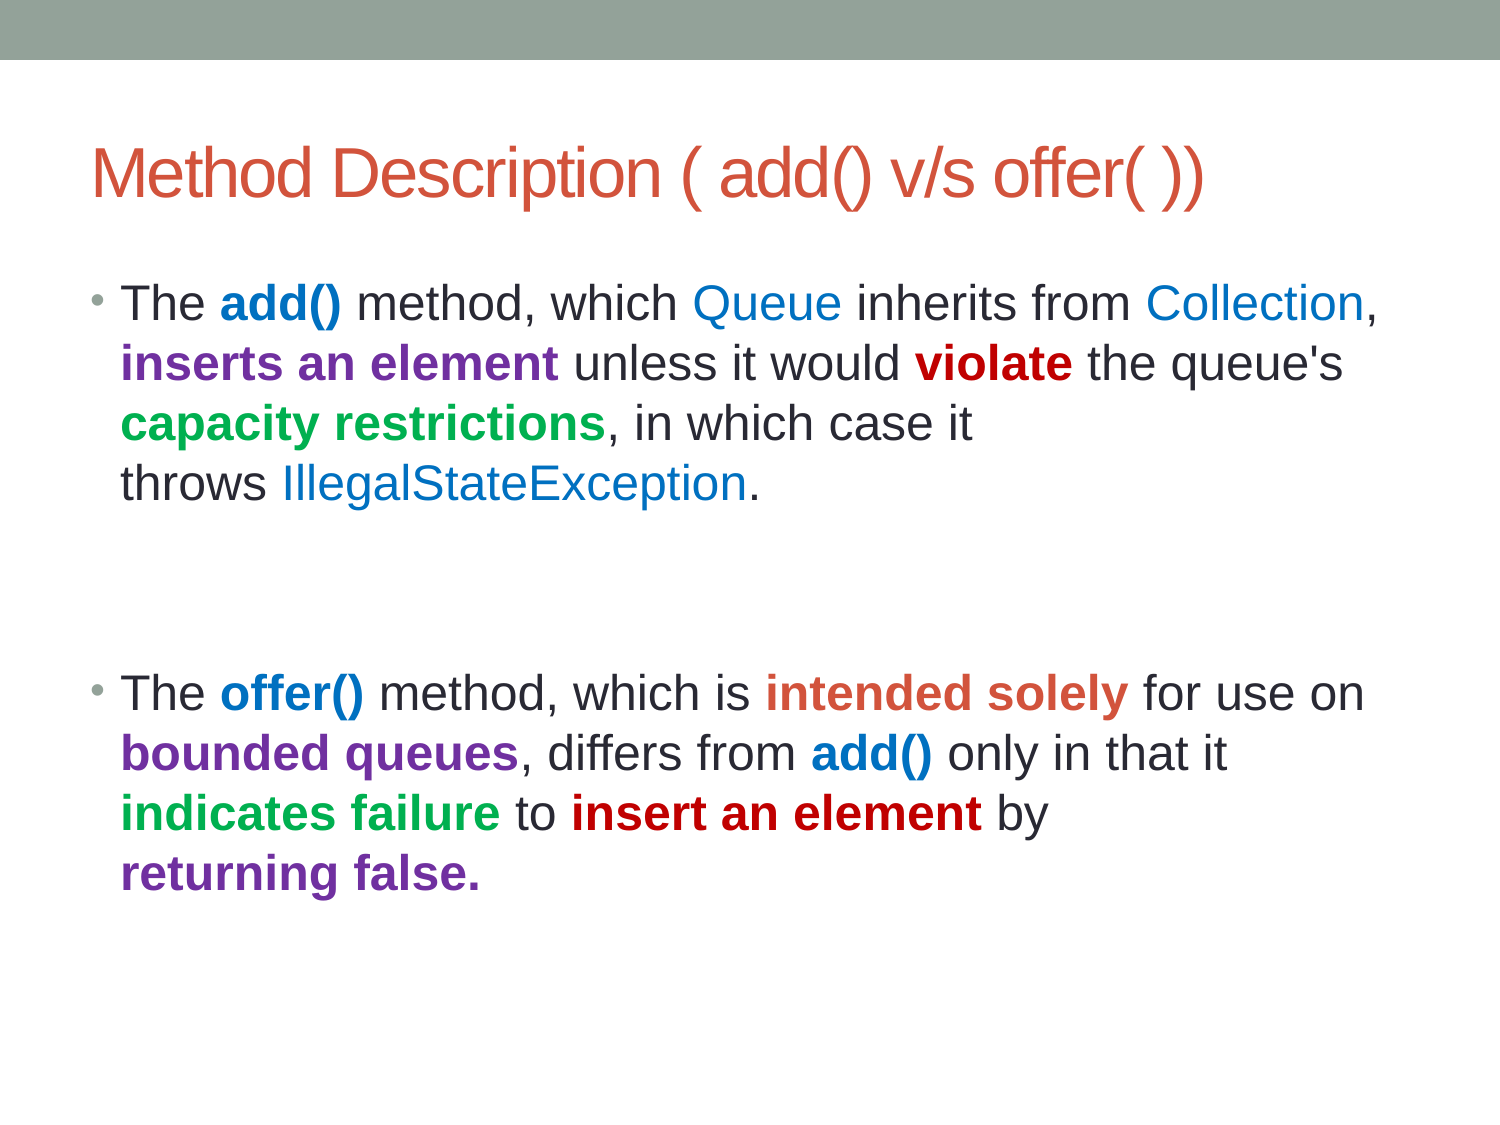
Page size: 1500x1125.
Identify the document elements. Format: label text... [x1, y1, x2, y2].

list The add() method, which Queue inherits from Collection, inserts an element unless it would violate the queue's capacity restrictions, in which case it throws IllegalStateException. The offer() method, which is intended solely for use on bounded queues, differs from add() only in that it indicates failure to insert an element by returning false. [75, 262, 1425, 1063]
title Method Description ( add() v/s offer( )) [75, 87, 1425, 250]
